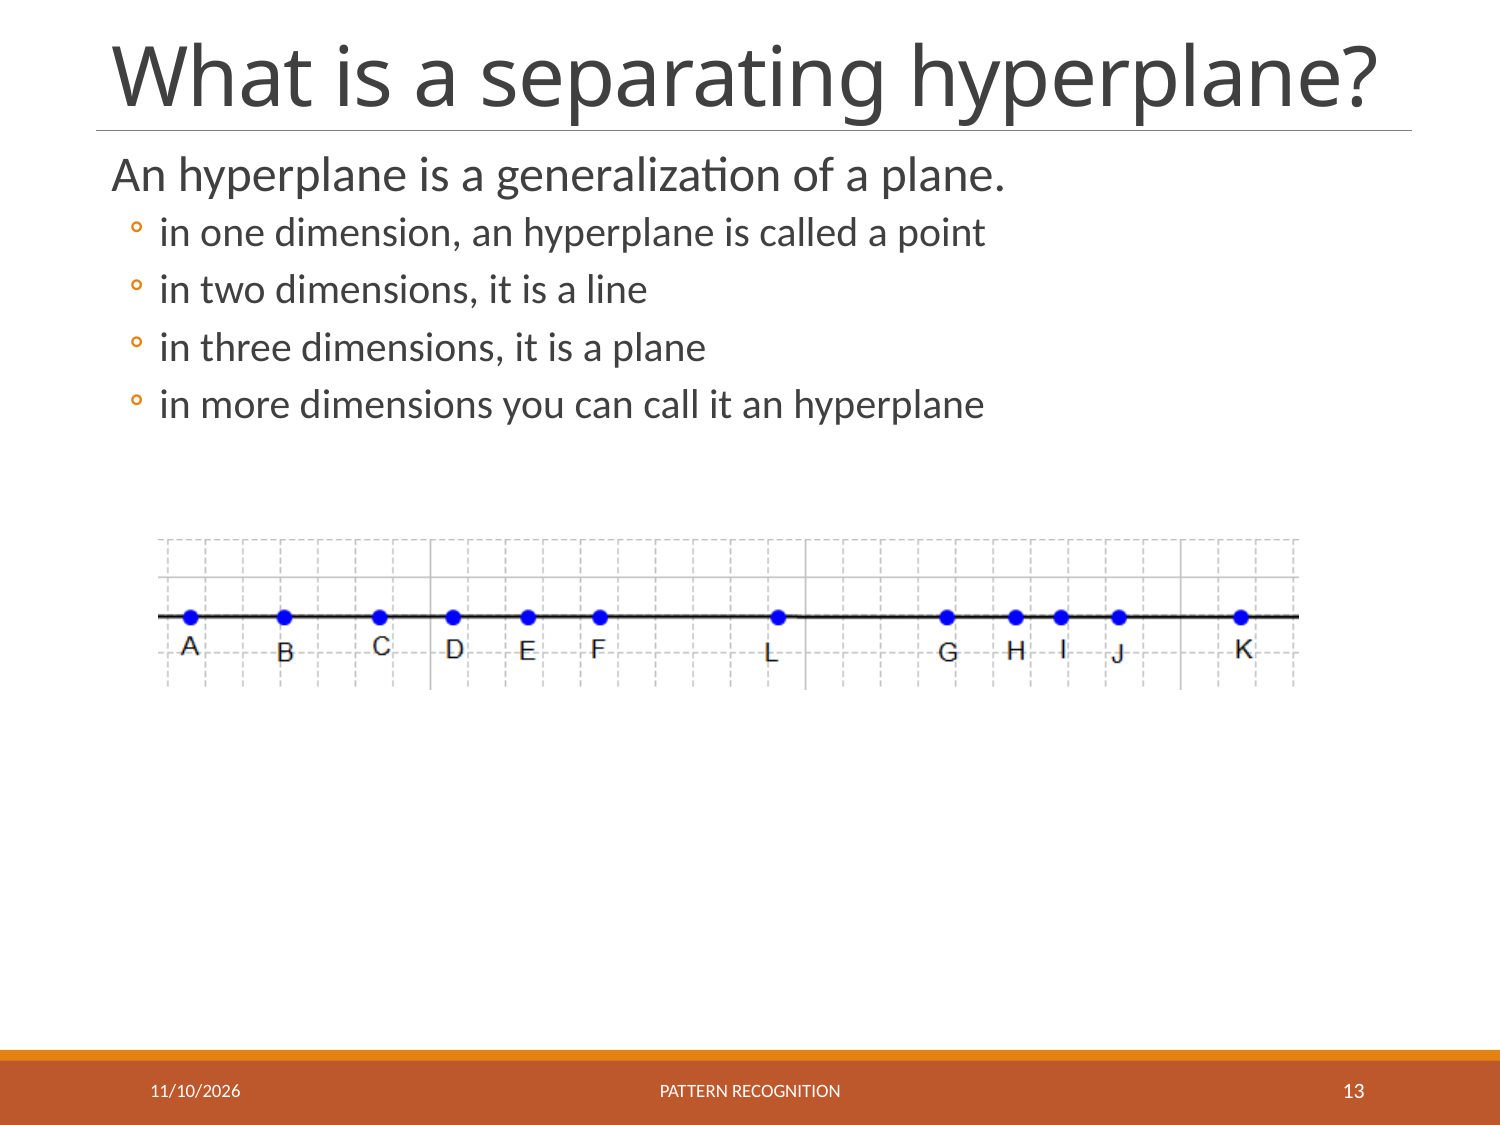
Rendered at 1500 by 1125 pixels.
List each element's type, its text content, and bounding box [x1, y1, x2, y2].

list An hyperplane is a generalization of a plane. in one dimension, an hyperplane is called a point in two dimensions, it is a line in three dimensions, it is a plane in more dimensions you can call it an hyperplane [96, 140, 1413, 1034]
slide_number 13 [1218, 1059, 1380, 1120]
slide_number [135, 1059, 440, 1120]
footer Pattern recognition [453, 1059, 1047, 1120]
title What is a separating hyperplane? [96, 19, 1413, 131]
picture [157, 539, 1300, 691]
